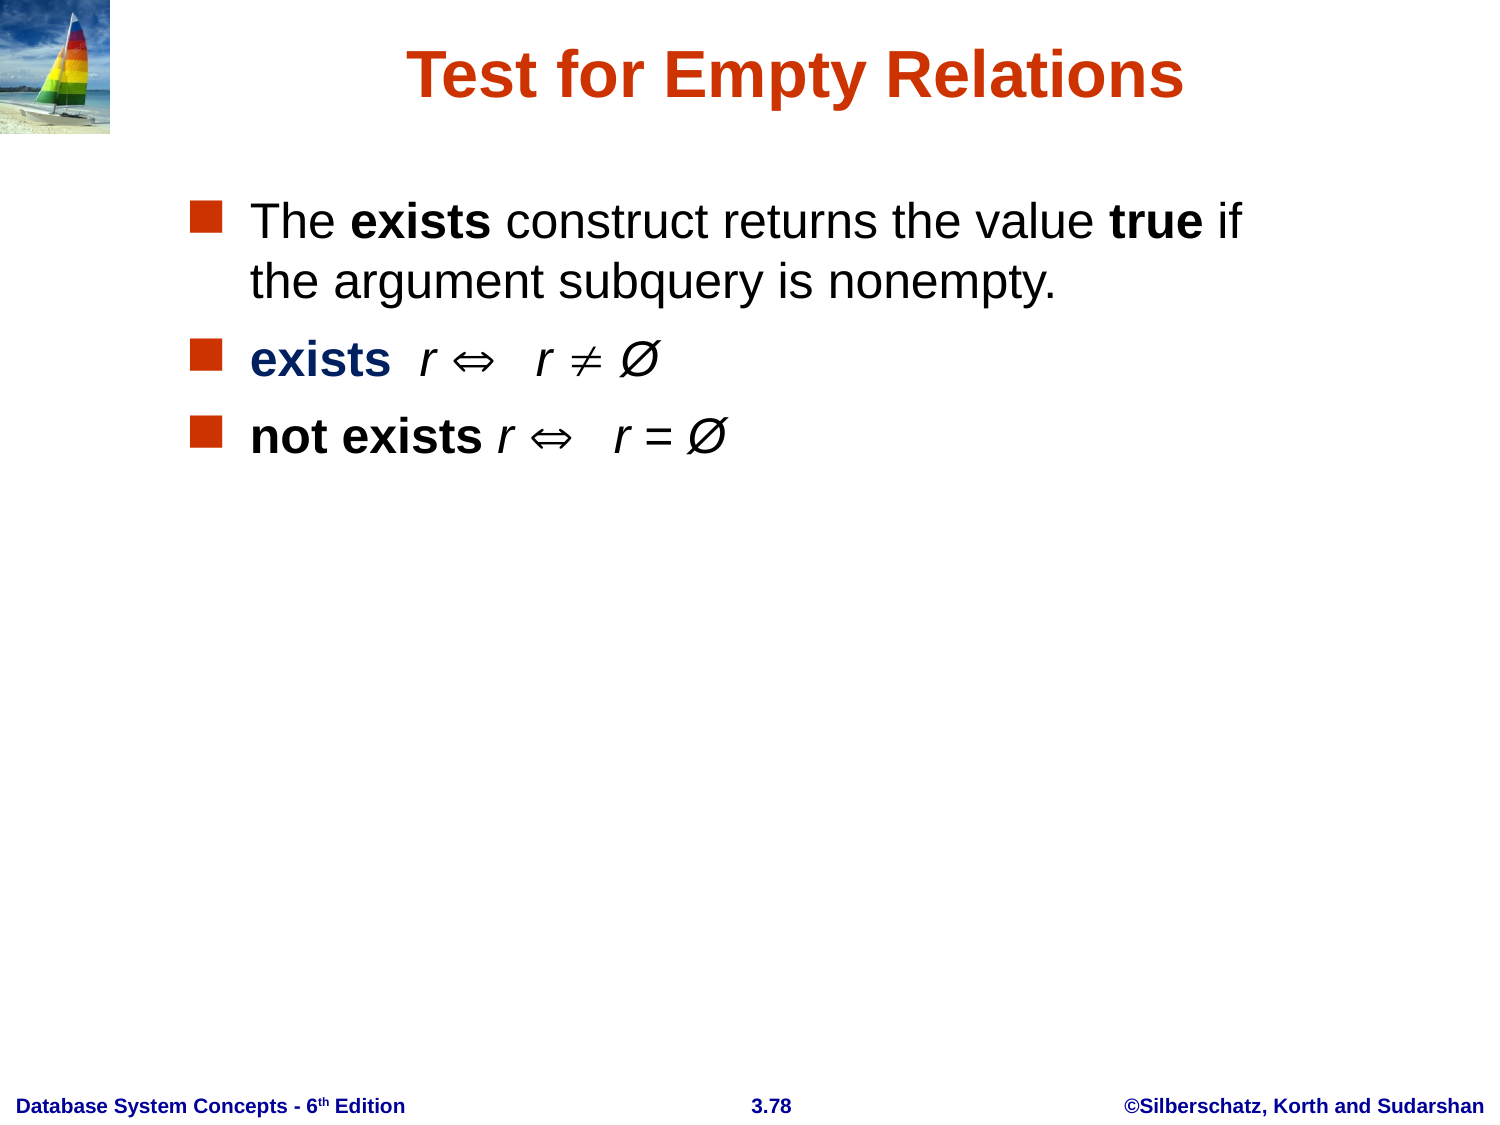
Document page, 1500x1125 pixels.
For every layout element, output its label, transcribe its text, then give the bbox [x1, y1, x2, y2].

picture [0, 0, 110, 134]
title Test for Empty Relations [133, 17, 1459, 119]
list The exists construct returns the value true if the argument subquery is nonempty. exists r  r  Ø not exists r  r = Ø [178, 181, 1276, 982]
